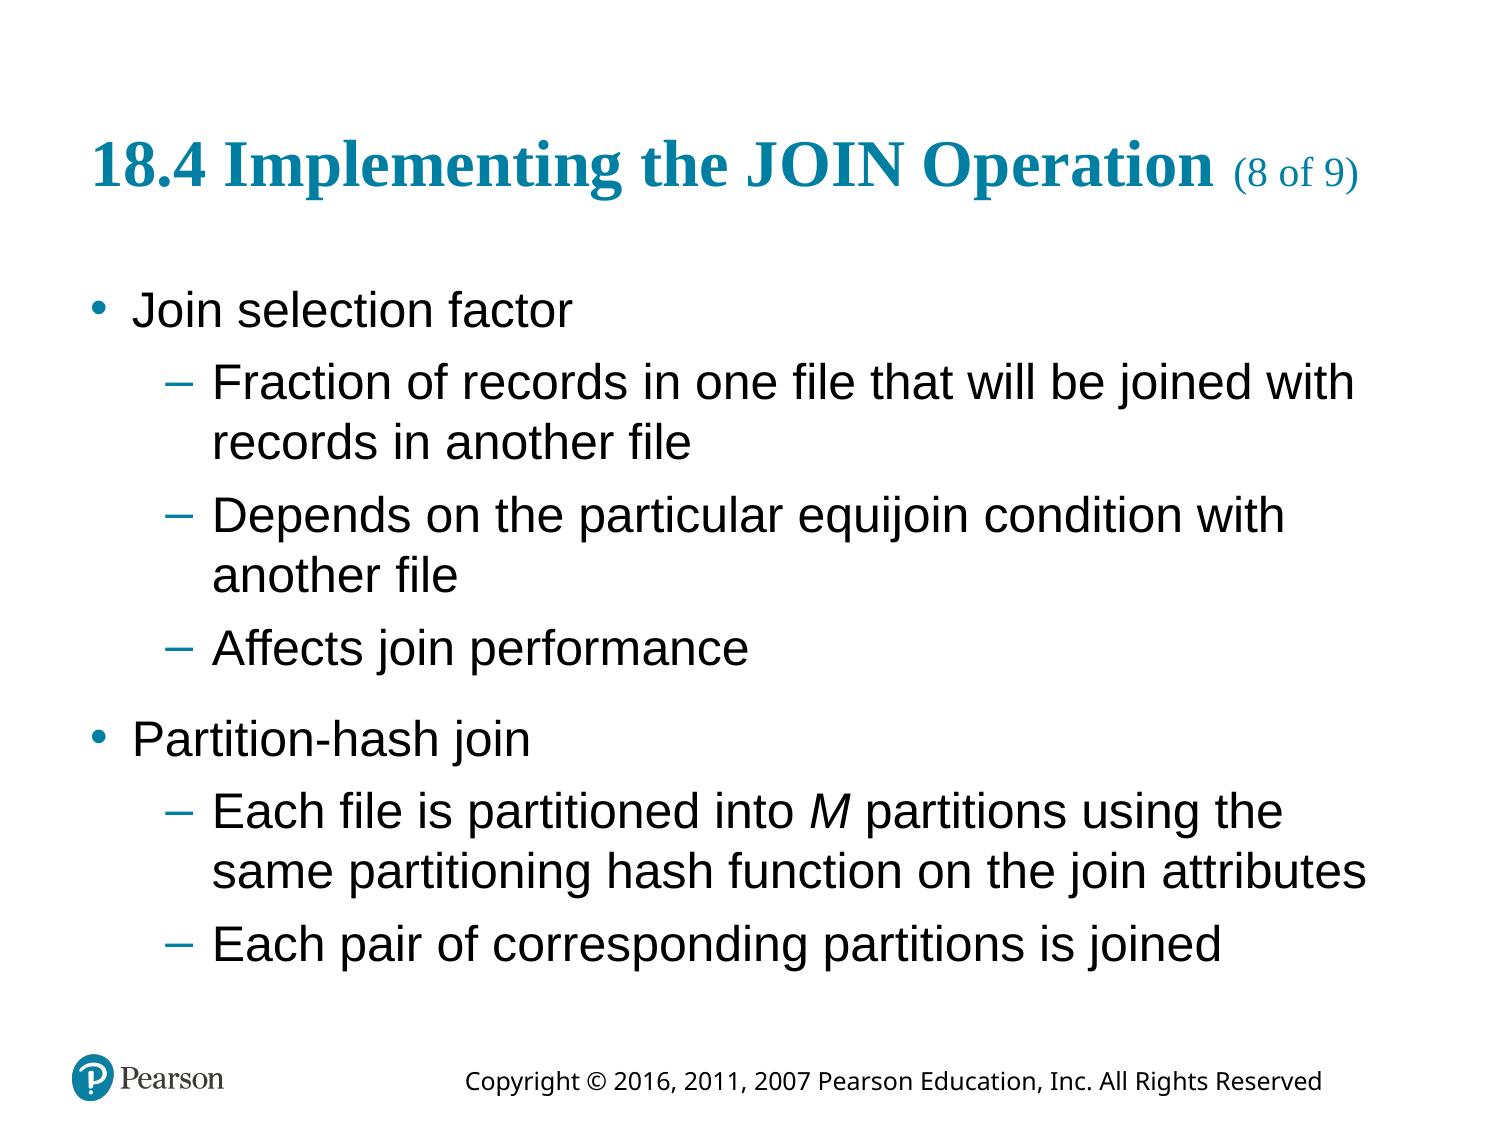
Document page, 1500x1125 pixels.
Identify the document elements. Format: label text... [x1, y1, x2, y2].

picture [98, 1054, 224, 1101]
title 18.4 Implementing the JOIN Operation (8 of 9) [75, 35, 1425, 216]
picture [80, 1063, 106, 1088]
picture [72, 1087, 83, 1101]
list Join selection factor Fraction of records in one file that will be joined with records in another file Depends on the particular equijoin condition with another file Affects join performance Partition-hash join Each file is partitioned into M partitions using the same partitioning hash function on the join attributes Each pair of corresponding partitions is joined [75, 262, 1425, 1005]
picture [72, 1054, 88, 1070]
